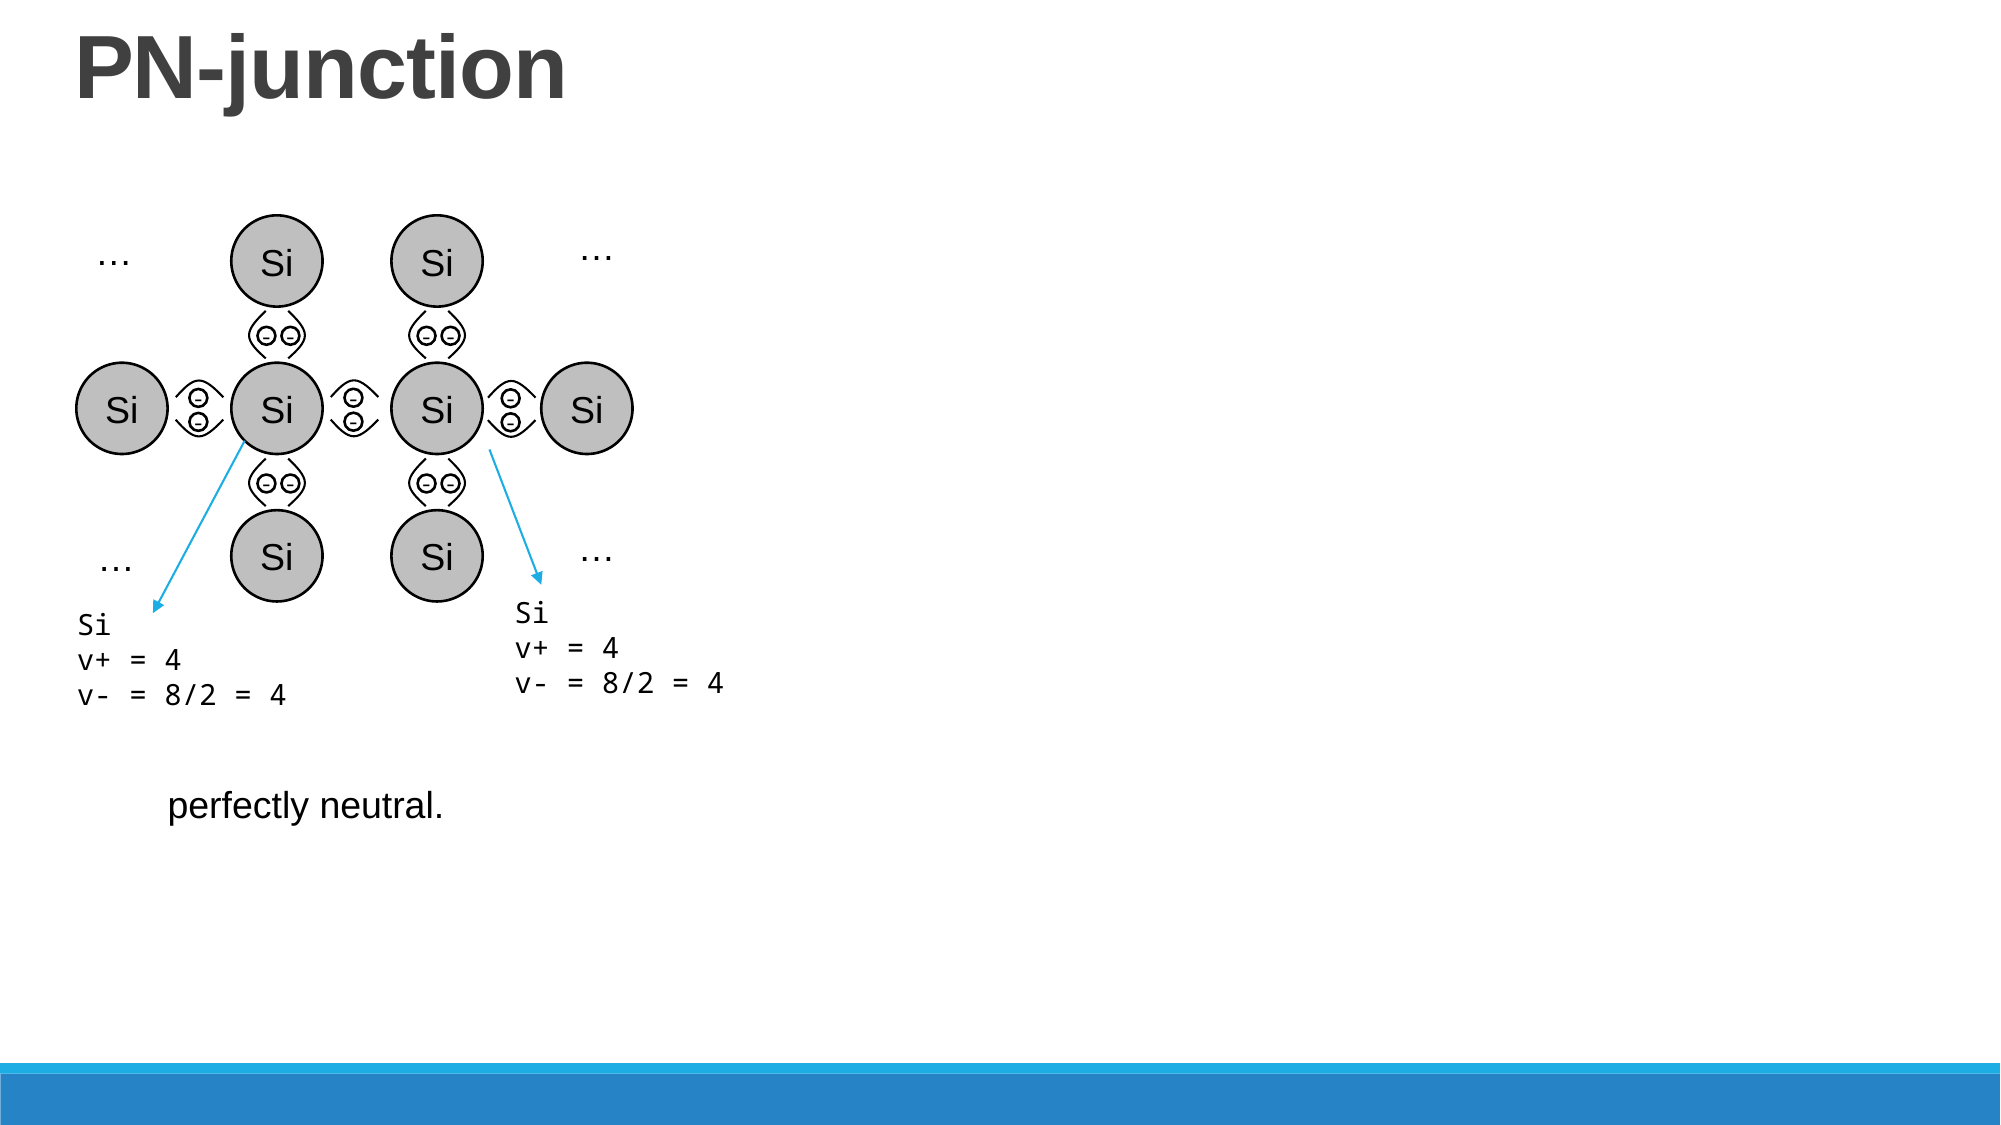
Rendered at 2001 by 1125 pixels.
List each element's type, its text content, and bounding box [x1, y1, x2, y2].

text_box Si v+ = 4 v- = 8/2 = 4 [499, 586, 792, 707]
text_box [488, 448, 542, 586]
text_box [75, 214, 652, 603]
text_box Si v+ = 4 v- = 8/2 = 4 [62, 599, 355, 719]
title PN-junction [59, 17, 1945, 125]
text_box perfectly neutral. [152, 773, 536, 834]
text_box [152, 440, 246, 614]
